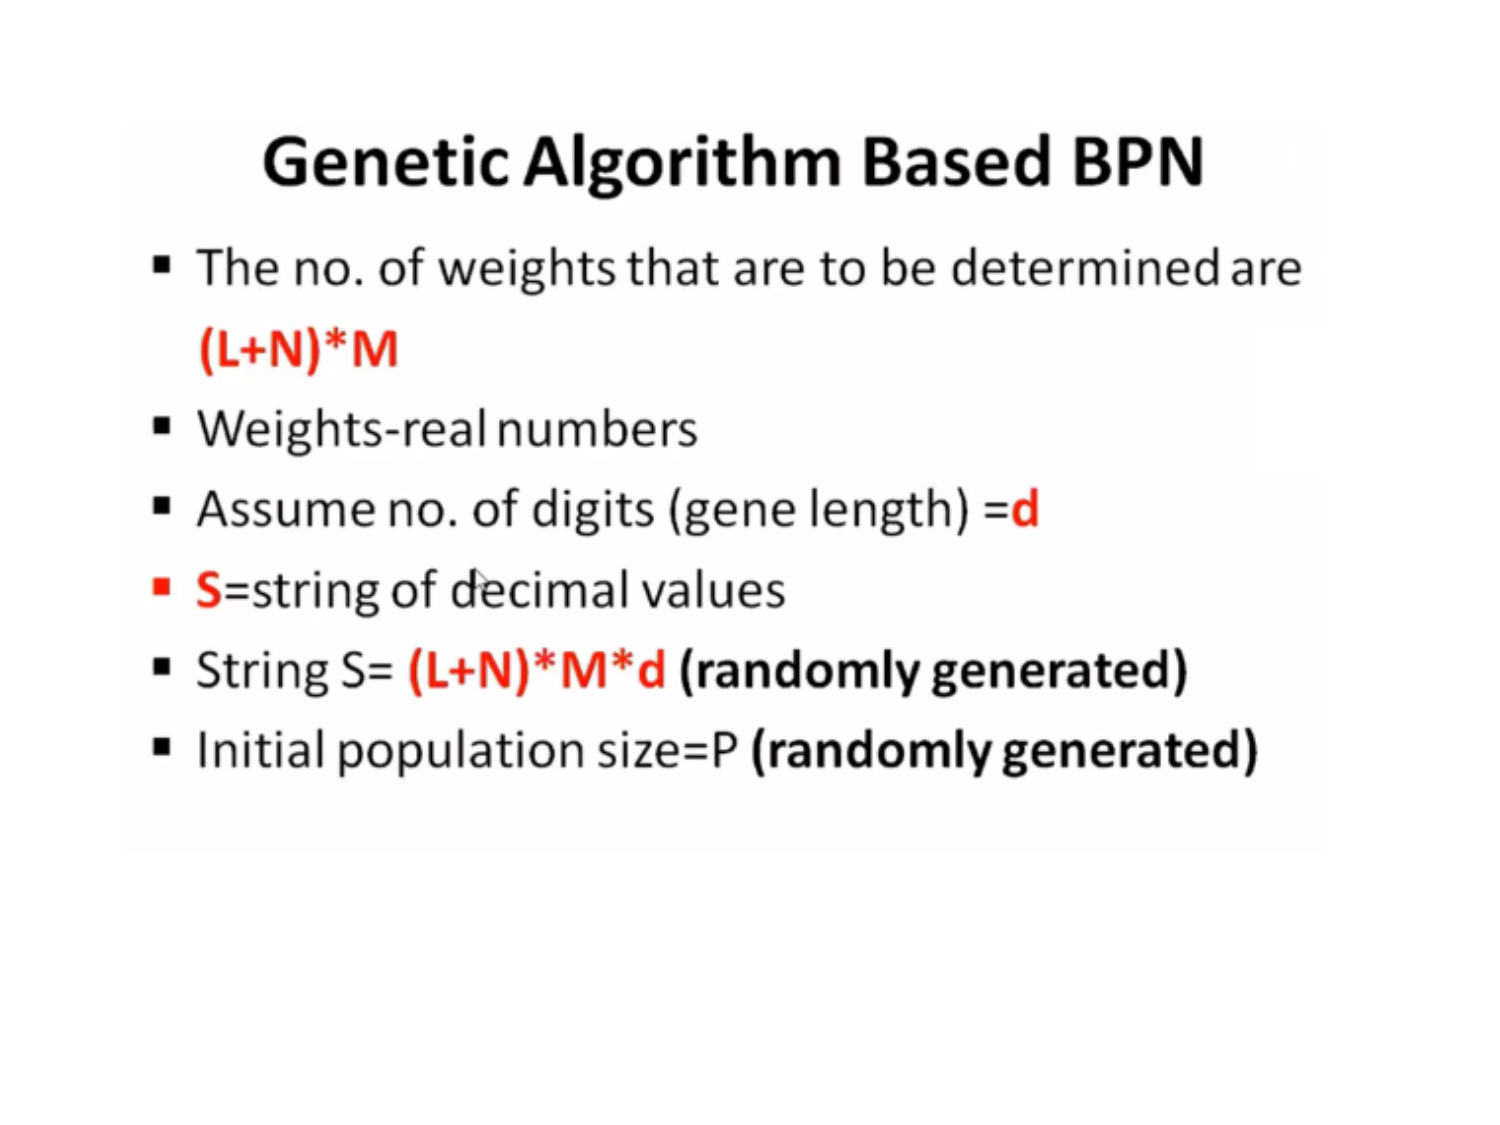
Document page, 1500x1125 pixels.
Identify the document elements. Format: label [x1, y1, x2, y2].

picture [124, 124, 1326, 854]
